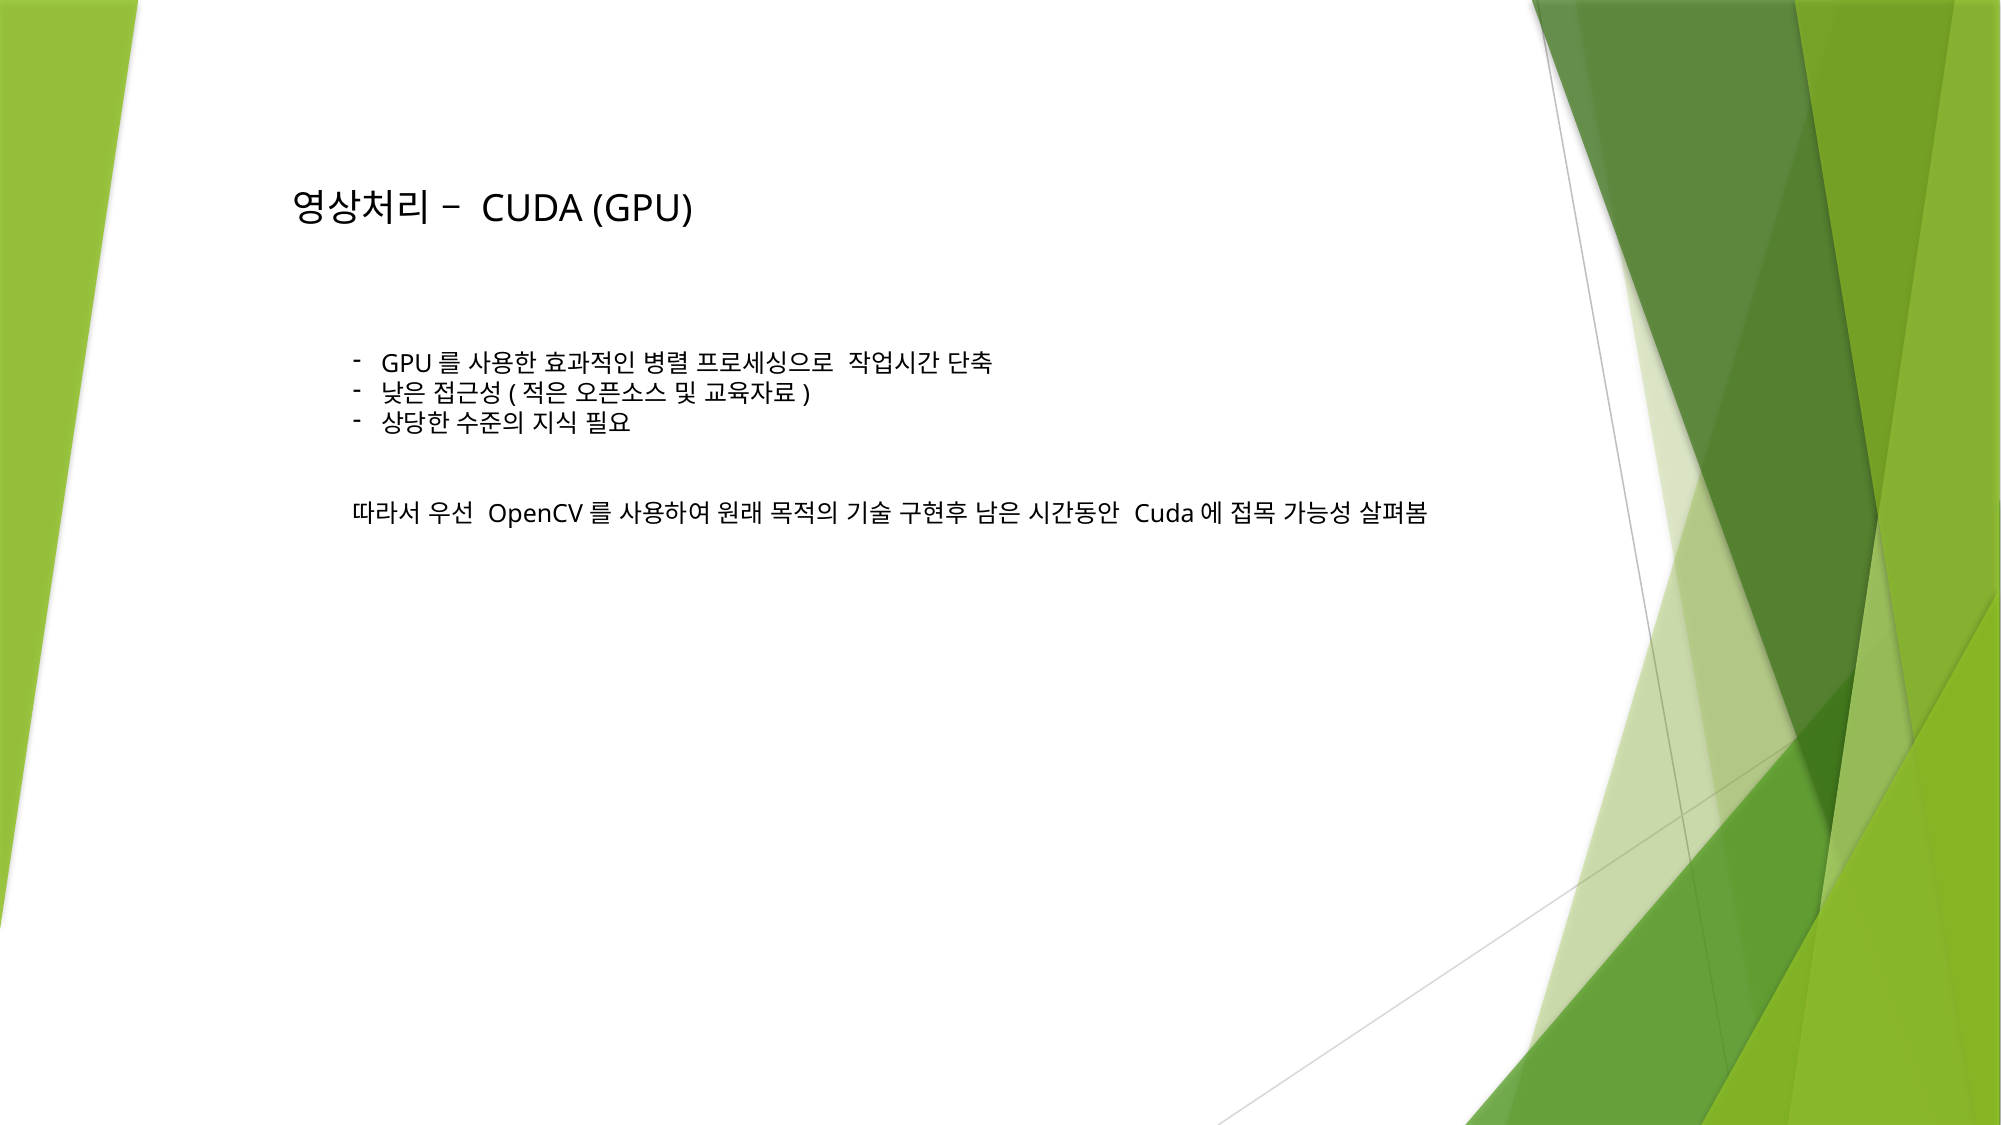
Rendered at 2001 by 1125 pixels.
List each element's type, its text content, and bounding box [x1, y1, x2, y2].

text_box GPU를 사용한 효과적인 병렬 프로세싱으로 작업시간 단축 낮은 접근성(적은 오픈소스 및 교육자료) 상당한 수준의 지식 필요 따라서 우선 OpenCV를 사용하여 원래 목적의 기술 구현후 남은 시간동안 Cuda에 접목 가능성 살펴봄 [338, 340, 1444, 535]
text_box 영상처리 – CUDA (GPU) [278, 176, 708, 282]
